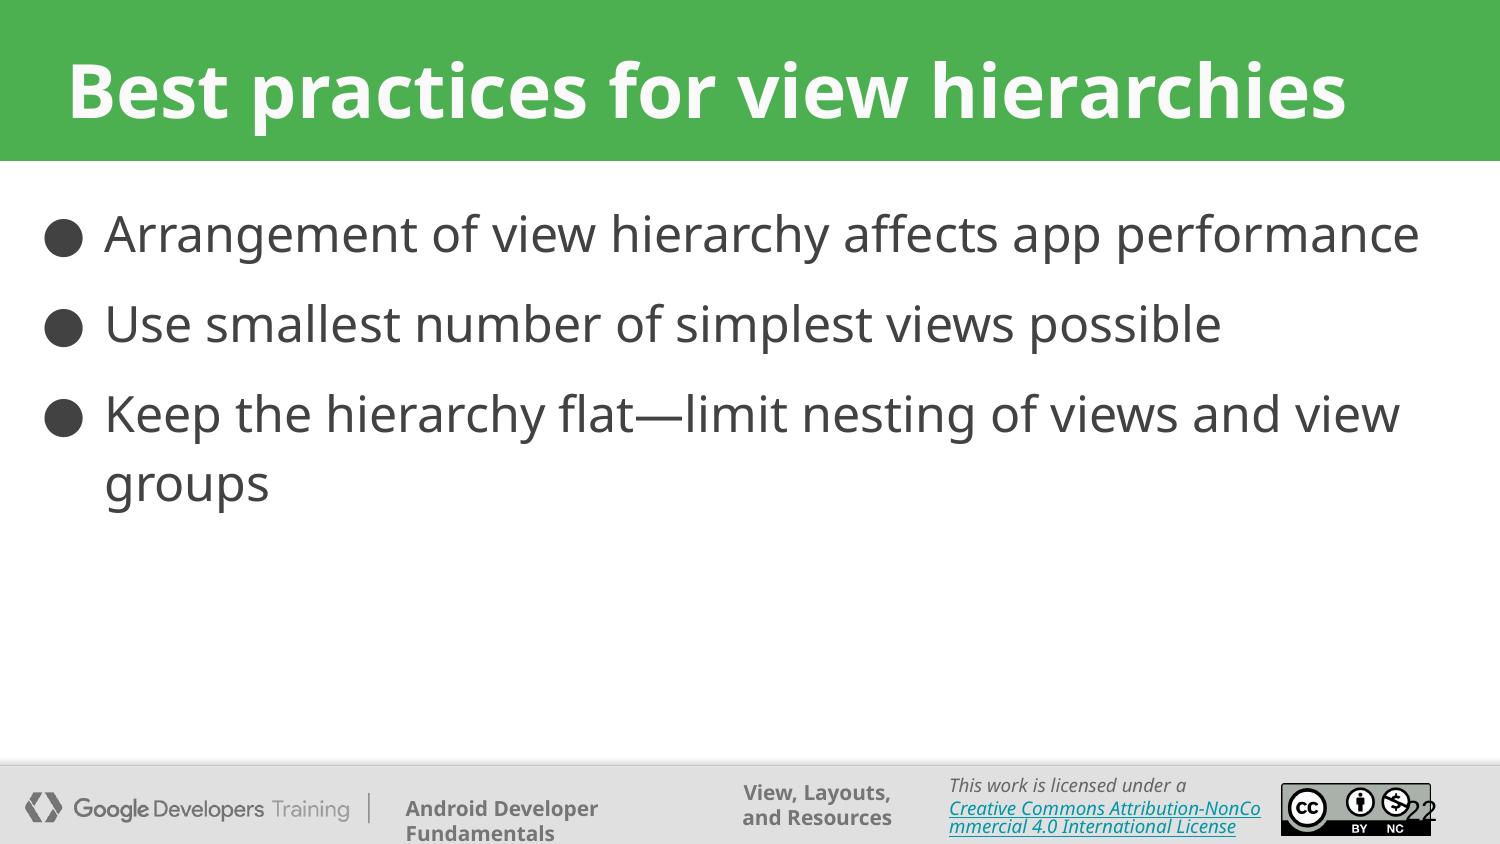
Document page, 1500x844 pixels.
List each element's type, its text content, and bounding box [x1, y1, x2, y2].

picture [0, 161, 1500, 844]
slide_number ‹#› [1389, 777, 1480, 842]
title Best practices for view hierarchies [51, 28, 1449, 122]
text_box Arrangement of view hierarchy affects app performance Use smallest number of simplest views possible Keep the hierarchy flat—limit nesting of views and view groups [14, 178, 1470, 721]
